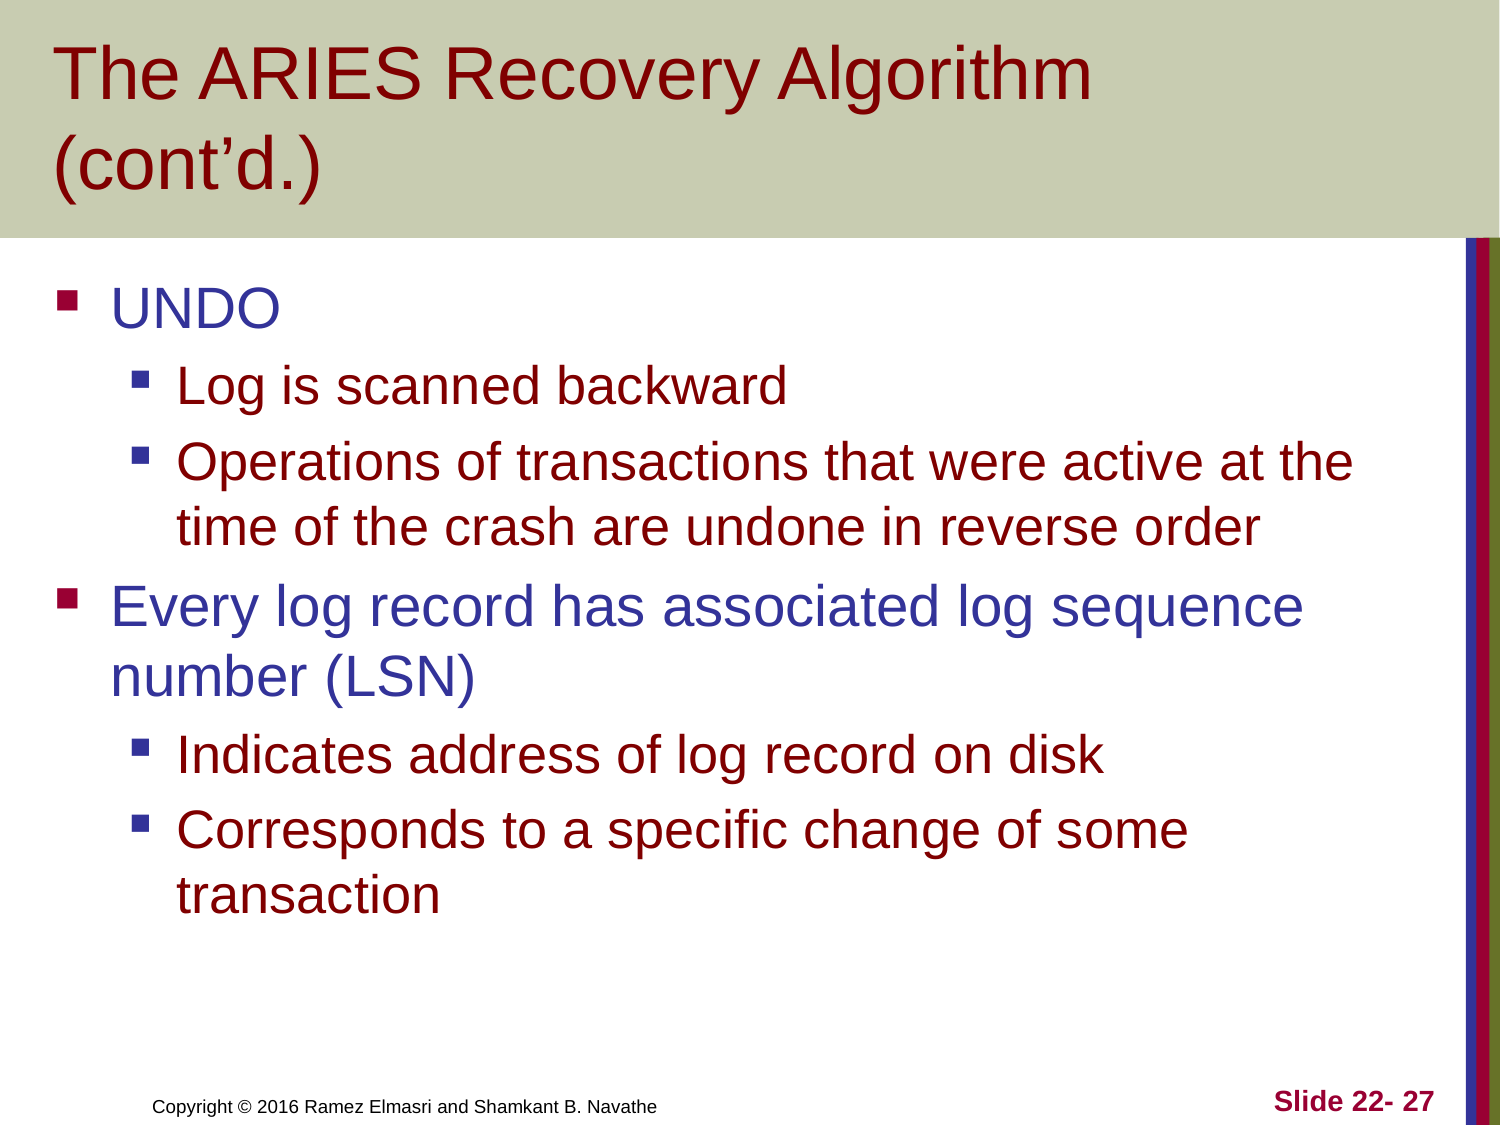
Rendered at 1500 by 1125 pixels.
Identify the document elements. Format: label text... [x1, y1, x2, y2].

title The ARIES Recovery Algorithm (cont’d.) [37, 49, 1317, 213]
list UNDO Log is scanned backward Operations of transactions that were active at the time of the crash are undone in reverse order Every log record has associated log sequence number (LSN) Indicates address of log record on disk Corresponds to a specific change of some transaction [39, 262, 1400, 1013]
slide_number Slide 22- 27 [1137, 1049, 1451, 1125]
